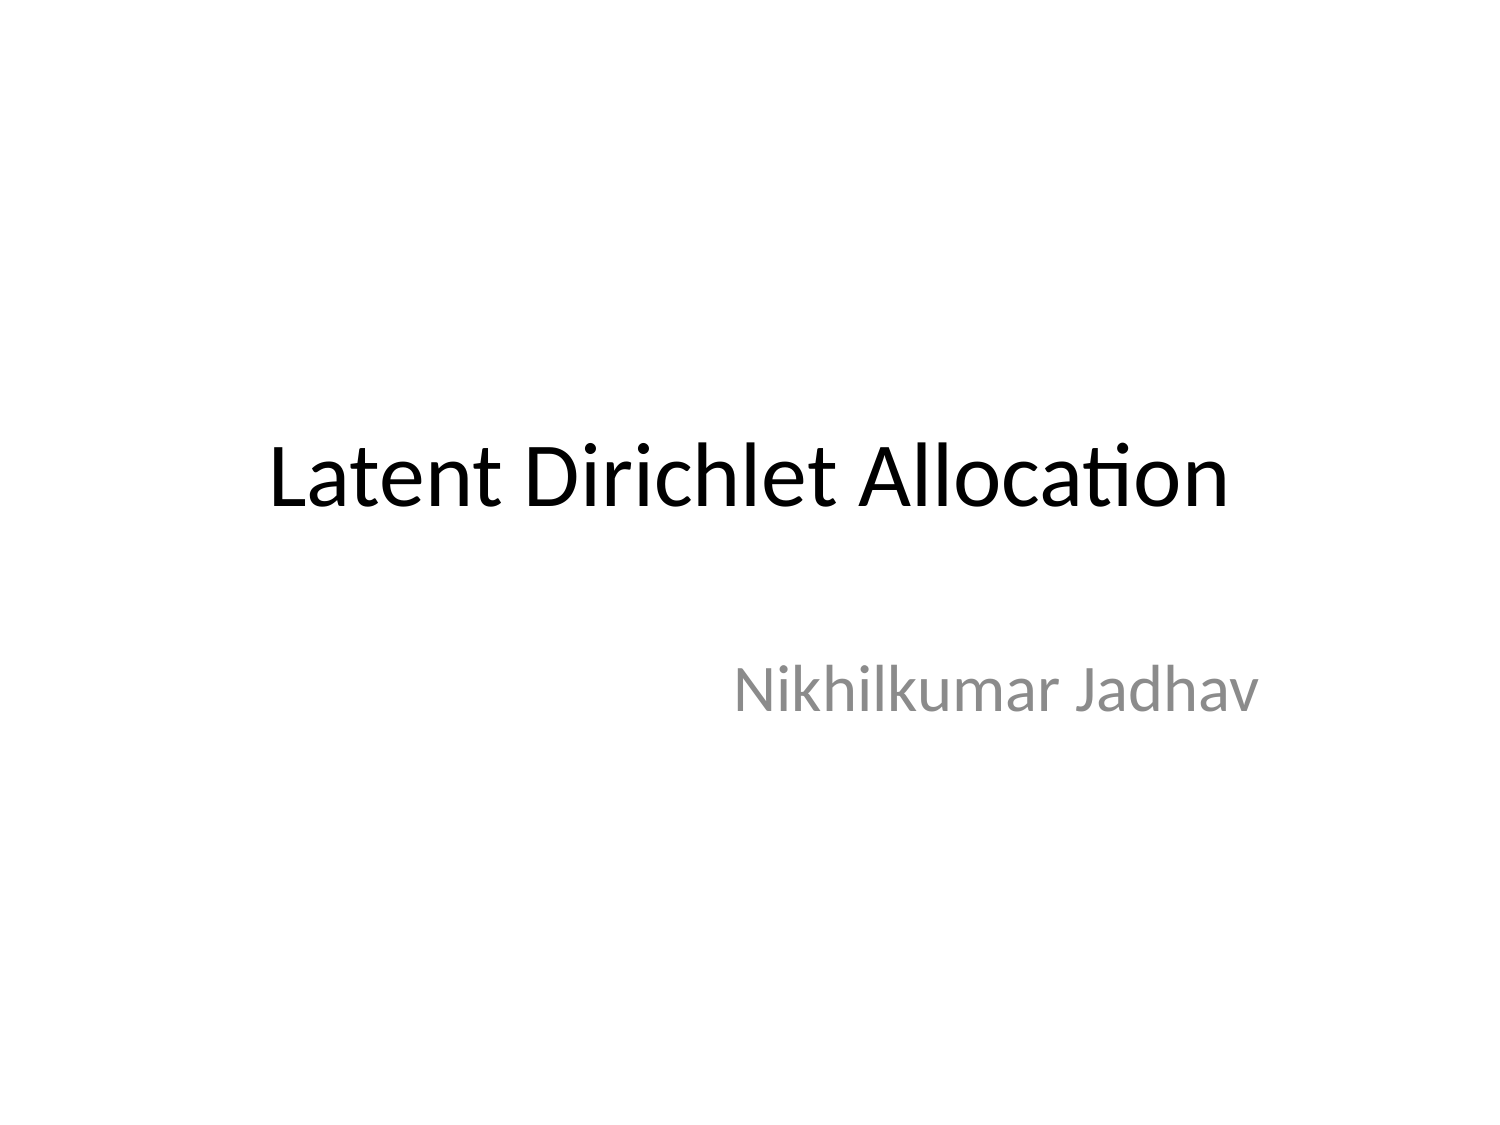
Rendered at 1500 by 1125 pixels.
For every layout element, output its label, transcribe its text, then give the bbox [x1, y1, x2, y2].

title Latent Dirichlet Allocation [112, 349, 1388, 591]
subtitle Nikhilkumar Jadhav [225, 637, 1275, 925]
